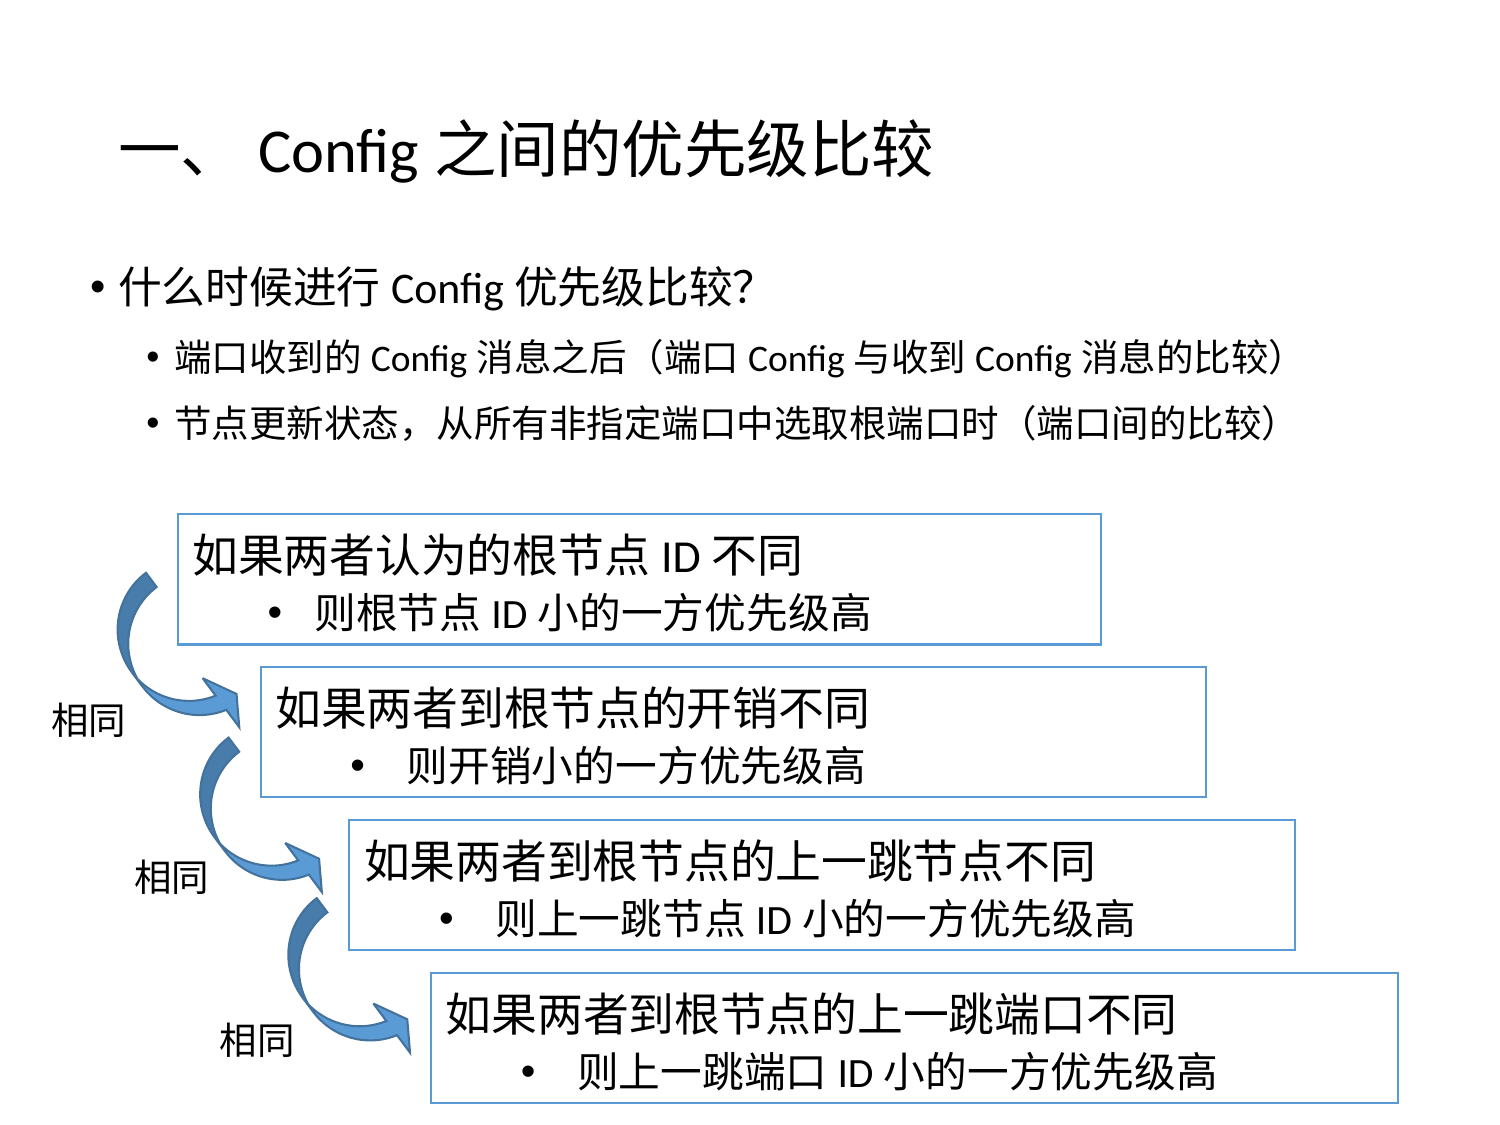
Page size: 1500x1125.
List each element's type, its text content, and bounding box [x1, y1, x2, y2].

text_box 如果两者到根节点的上一跳节点不同 则上一跳节点ID小的一方优先级高 [348, 819, 1296, 951]
slide_number 15 [1059, 1042, 1397, 1103]
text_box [204, 901, 379, 1084]
list 什么时候进行Config优先级比较？ 端口收到的Config消息之后（端口Config与收到Config消息的比较） 节点更新状态，从所有非指定端口中选取根端口时（端口间的比较） [75, 237, 1459, 500]
text_box 如果两者到根节点的上一跳端口不同 则上一跳端口ID小的一方优先级高 [430, 972, 1399, 1104]
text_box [118, 740, 290, 923]
title 一、Config之间的优先级比较 [103, 59, 1397, 237]
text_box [36, 575, 208, 758]
text_box 如果两者到根节点的开销不同 则开销小的一方优先级高 [260, 666, 1207, 798]
text_box 如果两者认为的根节点ID不同 则根节点ID小的一方优先级高 [177, 513, 1102, 646]
